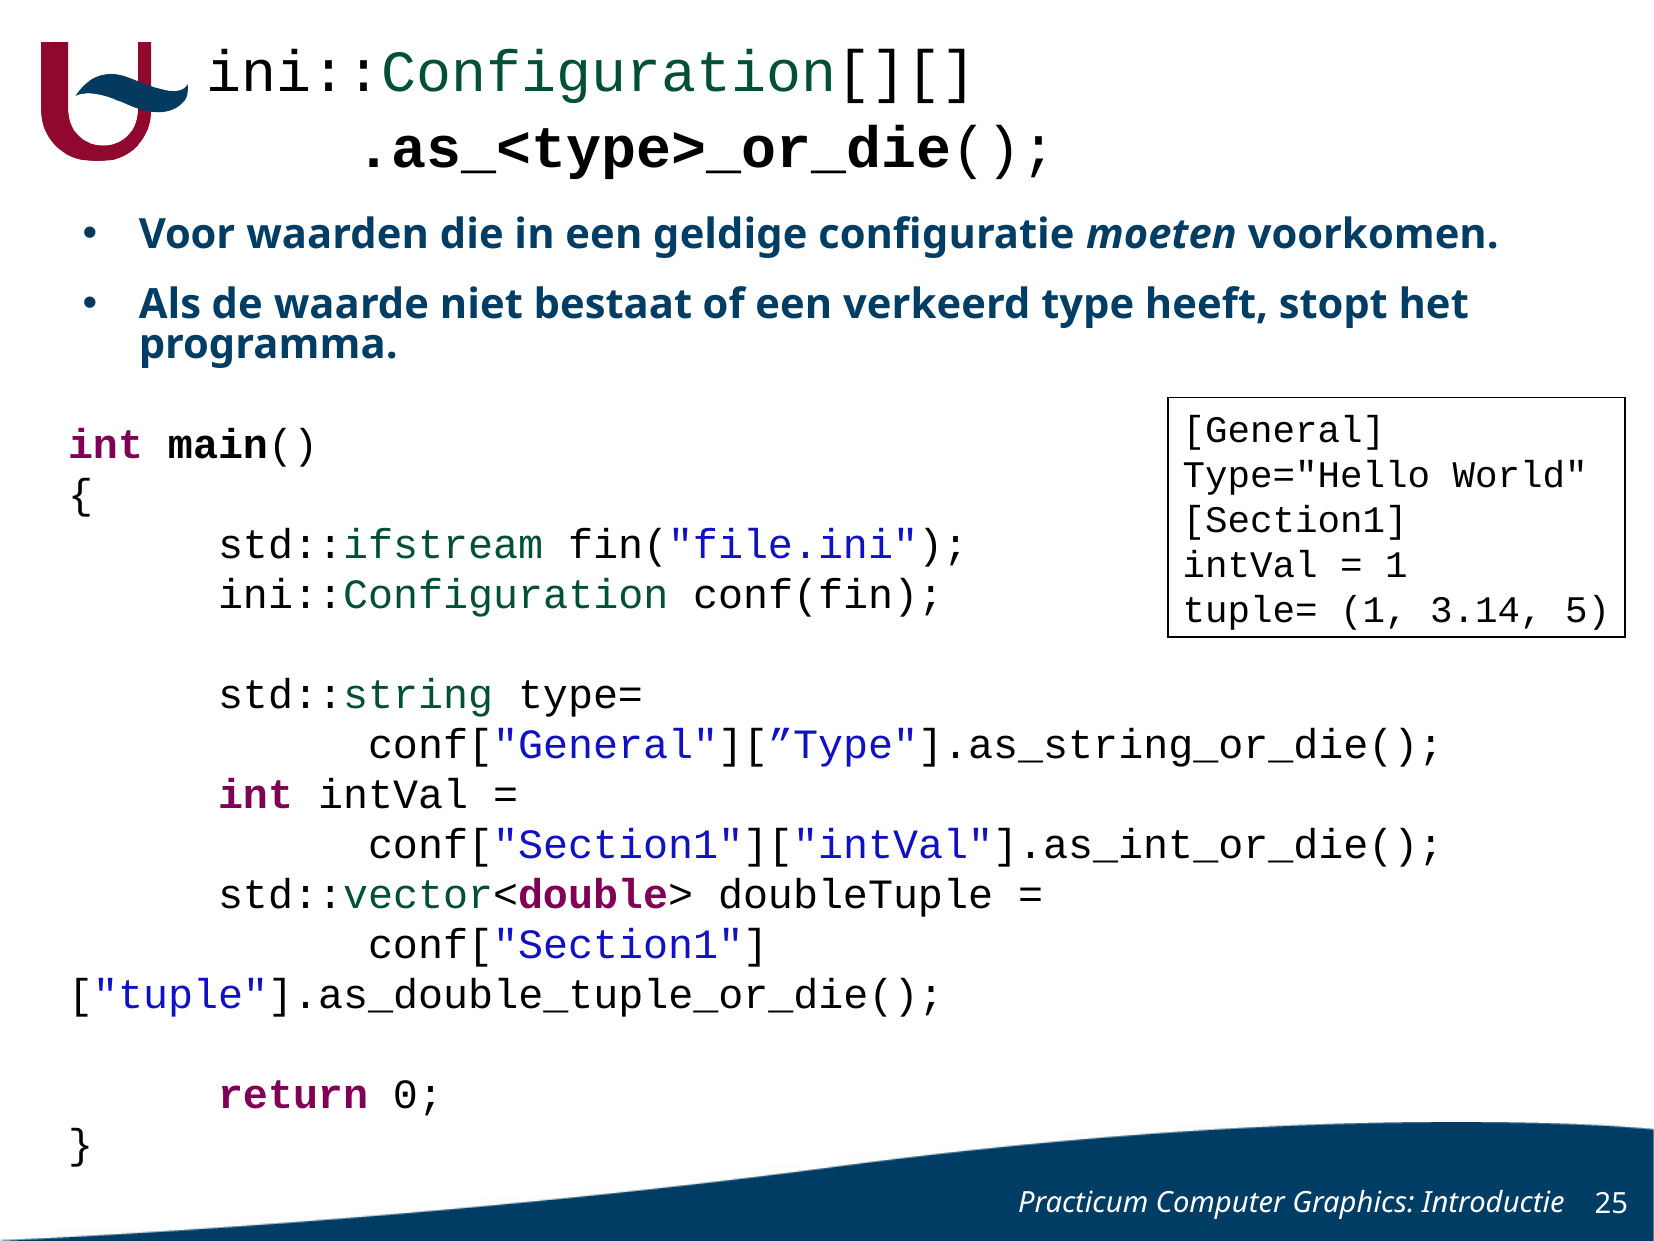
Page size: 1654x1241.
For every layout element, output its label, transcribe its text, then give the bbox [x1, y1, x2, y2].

text_box [General] Type="Hello World" [Section1] intVal = 1 tuple= (1, 3.14, 5) [1167, 397, 1626, 638]
slide_number 25 [1594, 1180, 1654, 1241]
picture [41, 42, 188, 161]
picture [0, 1122, 1654, 1241]
footer Practicum Computer Graphics: Introductie [708, 1180, 1566, 1241]
list Voor waarden die in een geldige configuratie moeten voorkomen. Als de waarde niet bestaat of een verkeerd type heeft, stopt het programma. [82, 206, 1565, 386]
text_box int main() { std::ifstream fin("file.ini"); ini::Configuration conf(fin); std::string type= conf["General"][”Type"].as_string_or_die(); int intVal = conf["Section1"]["intVal"].as_int_or_die(); std::vector<double> doubleTuple = conf["Section1"]["tuple"].as_double_tuple_or_die(); return 0; } [53, 409, 1554, 1175]
title ini::Configuration[][] .as_<type>_or_die(); [206, 29, 1565, 177]
